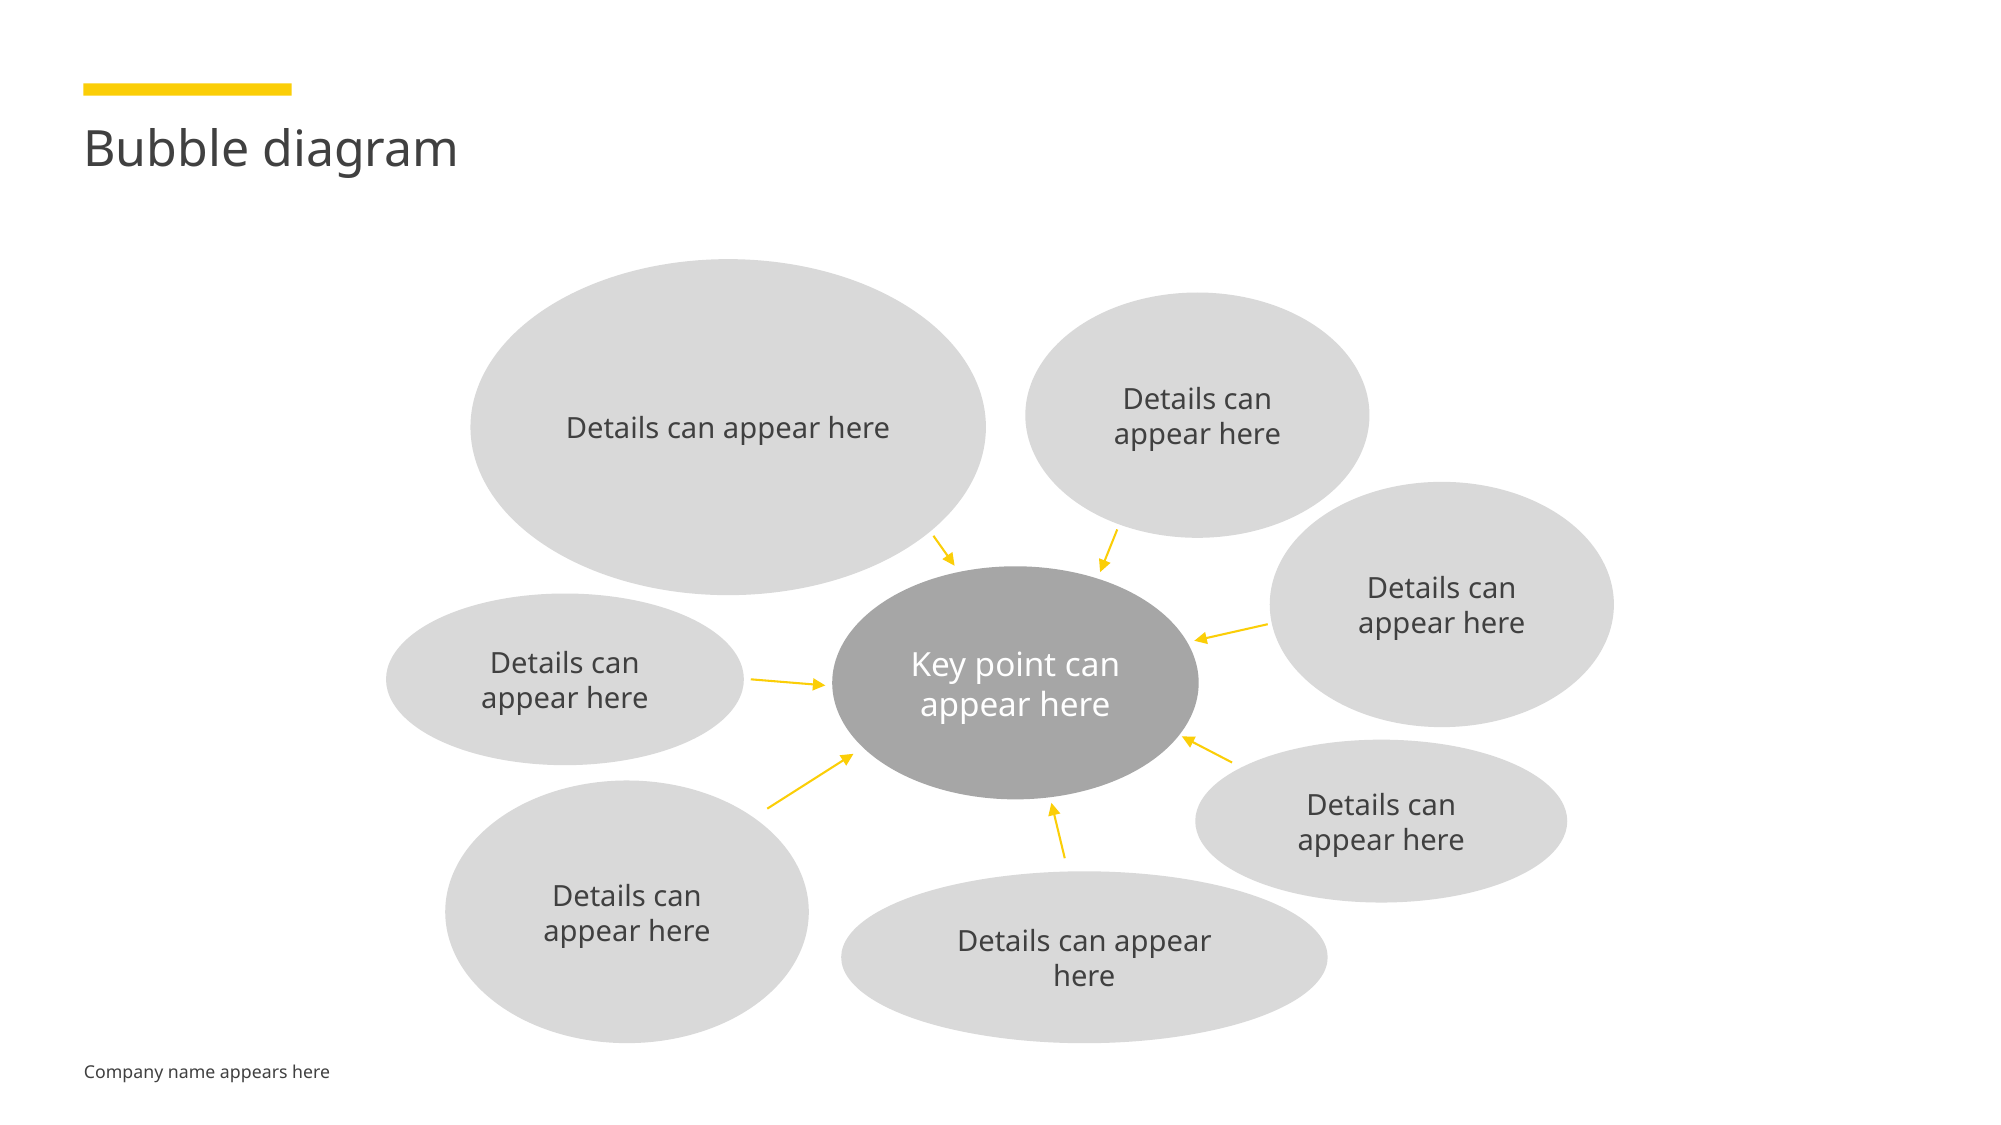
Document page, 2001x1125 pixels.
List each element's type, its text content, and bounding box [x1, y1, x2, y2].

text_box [385, 258, 1615, 1044]
title Bubble diagram [83, 116, 1917, 241]
